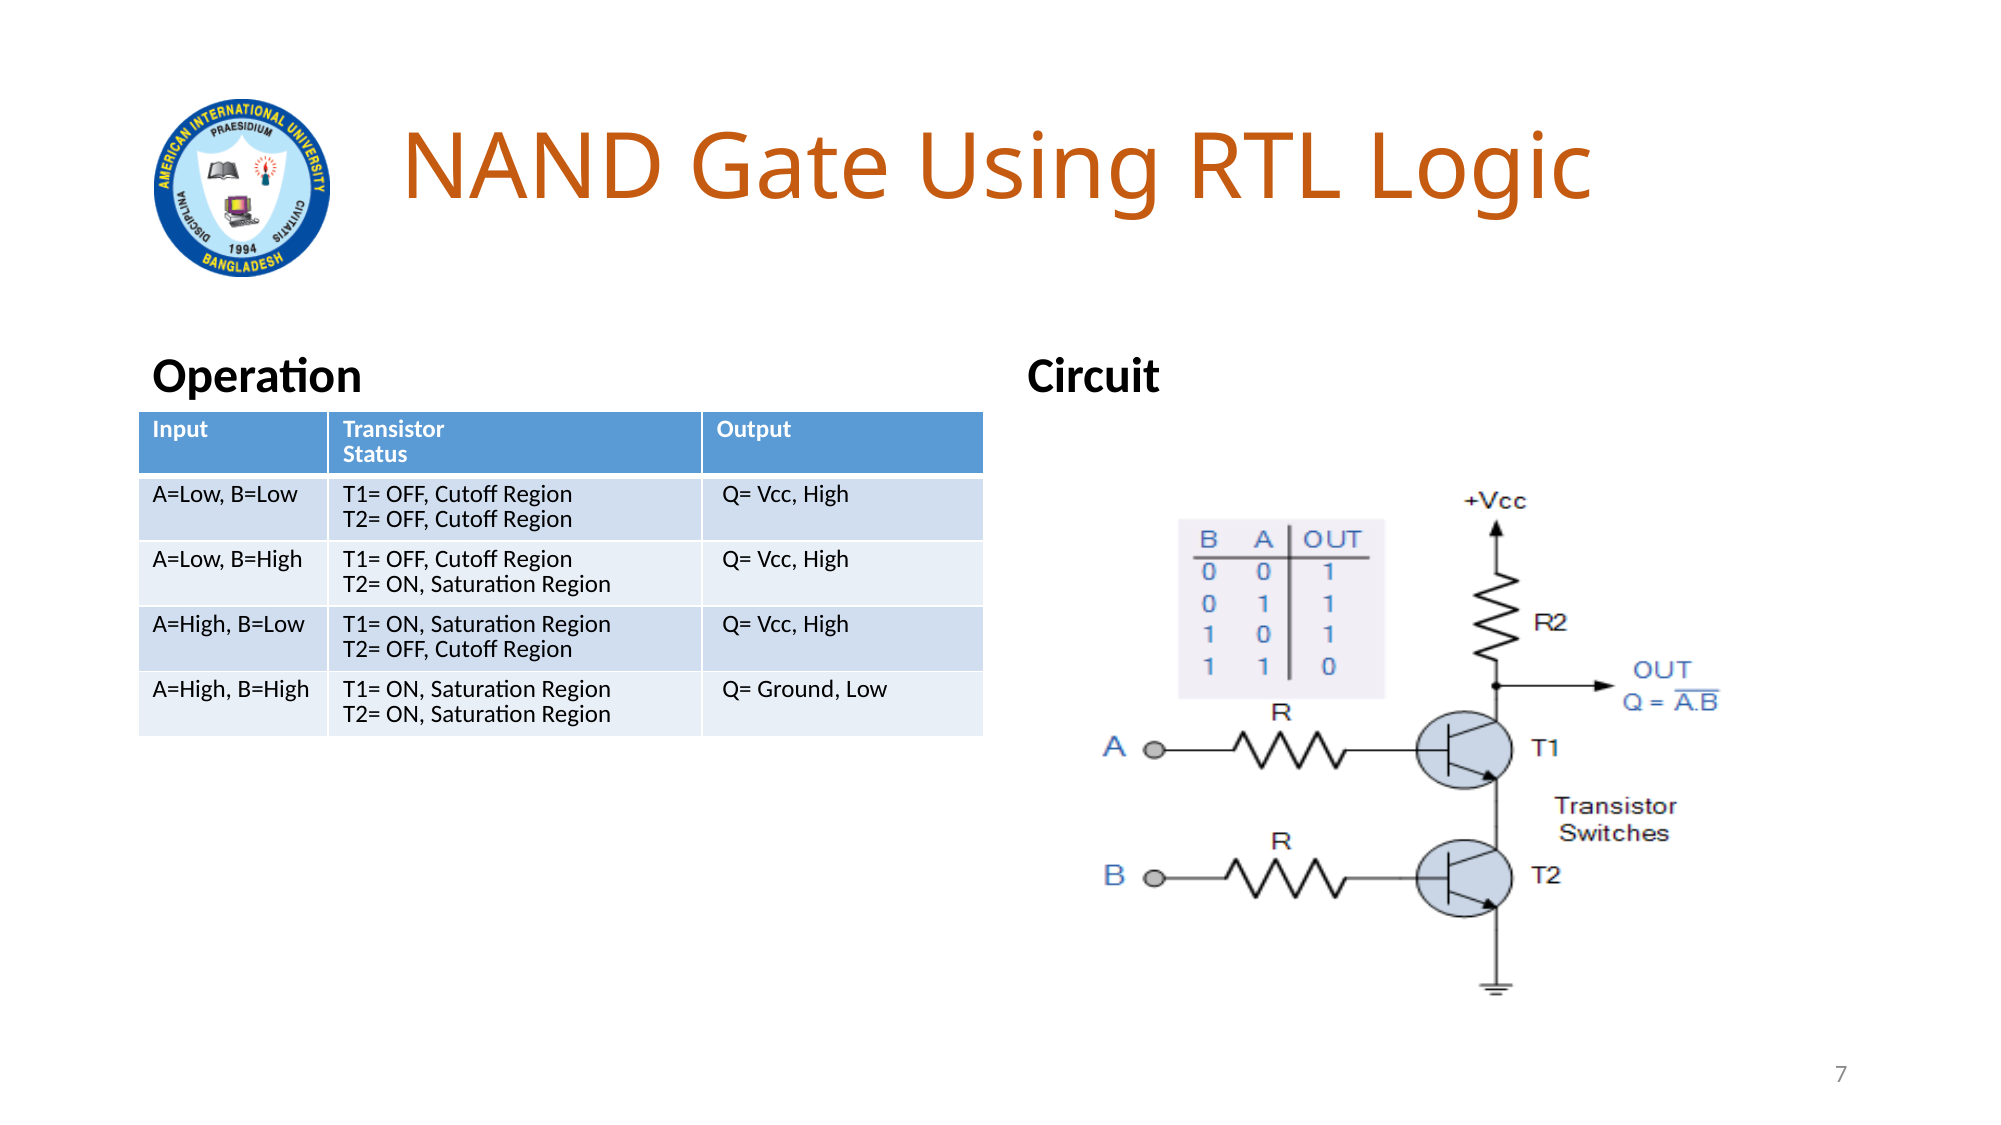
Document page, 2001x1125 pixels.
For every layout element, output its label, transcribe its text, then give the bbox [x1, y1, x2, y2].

table_cell A=High, B=High [139, 672, 327, 736]
table_cell T1= ON, Saturation Region T2= ON, Saturation Region [329, 672, 701, 736]
list Operation [137, 275, 984, 410]
table_cell A=High, B=Low [139, 607, 327, 671]
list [1035, 453, 1841, 1016]
table_cell Q= Vcc, High [703, 542, 983, 605]
table_cell Q= Ground, Low [703, 672, 983, 736]
table_cell Q= Vcc, High [703, 479, 983, 540]
picture [154, 99, 330, 277]
table_cell A=Low, B=High [139, 542, 327, 605]
table_header Transistor Status [329, 412, 701, 473]
table_cell Q= Vcc, High [703, 607, 983, 671]
slide_number 7 [1412, 1042, 1863, 1103]
table_header Input [139, 412, 327, 473]
table_header Output [703, 412, 983, 473]
table_cell T1= ON, Saturation Region T2= OFF, Cutoff Region [329, 607, 701, 671]
table_cell A=Low, B=Low [139, 479, 327, 540]
title NAND Gate Using RTL Logic [135, 59, 1861, 278]
table_cell T1= OFF, Cutoff Region T2= OFF, Cutoff Region [329, 479, 701, 540]
list Circuit [1012, 275, 1863, 411]
table_cell T1= OFF, Cutoff Region T2= ON, Saturation Region [329, 542, 701, 605]
